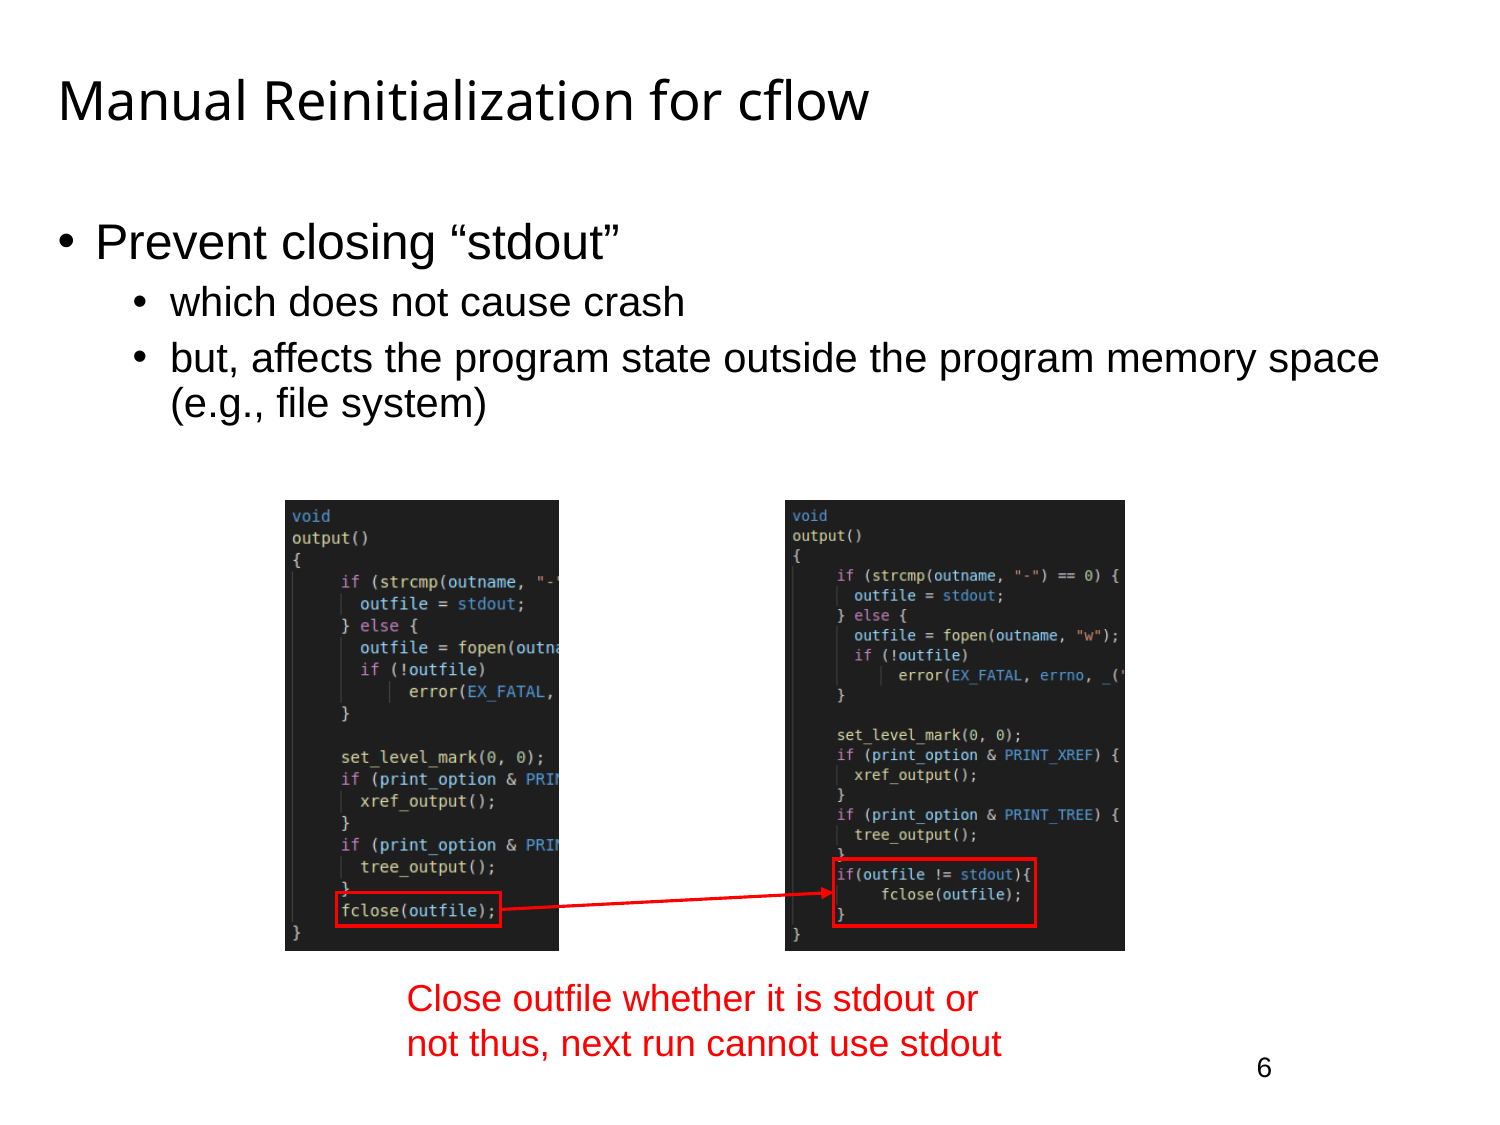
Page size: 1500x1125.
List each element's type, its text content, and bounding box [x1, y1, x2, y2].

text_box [500, 892, 834, 910]
title Manual Reinitialization for cflow [42, 25, 1459, 181]
text_box Close outfile whether it is stdout or not thus, next run cannot use stdout [391, 966, 1048, 1072]
picture [285, 500, 559, 951]
picture [785, 500, 1125, 951]
list Prevent closing “stdout” which does not cause crash but, affects the program state outside the program memory space (e.g., file system) [42, 208, 1459, 1015]
